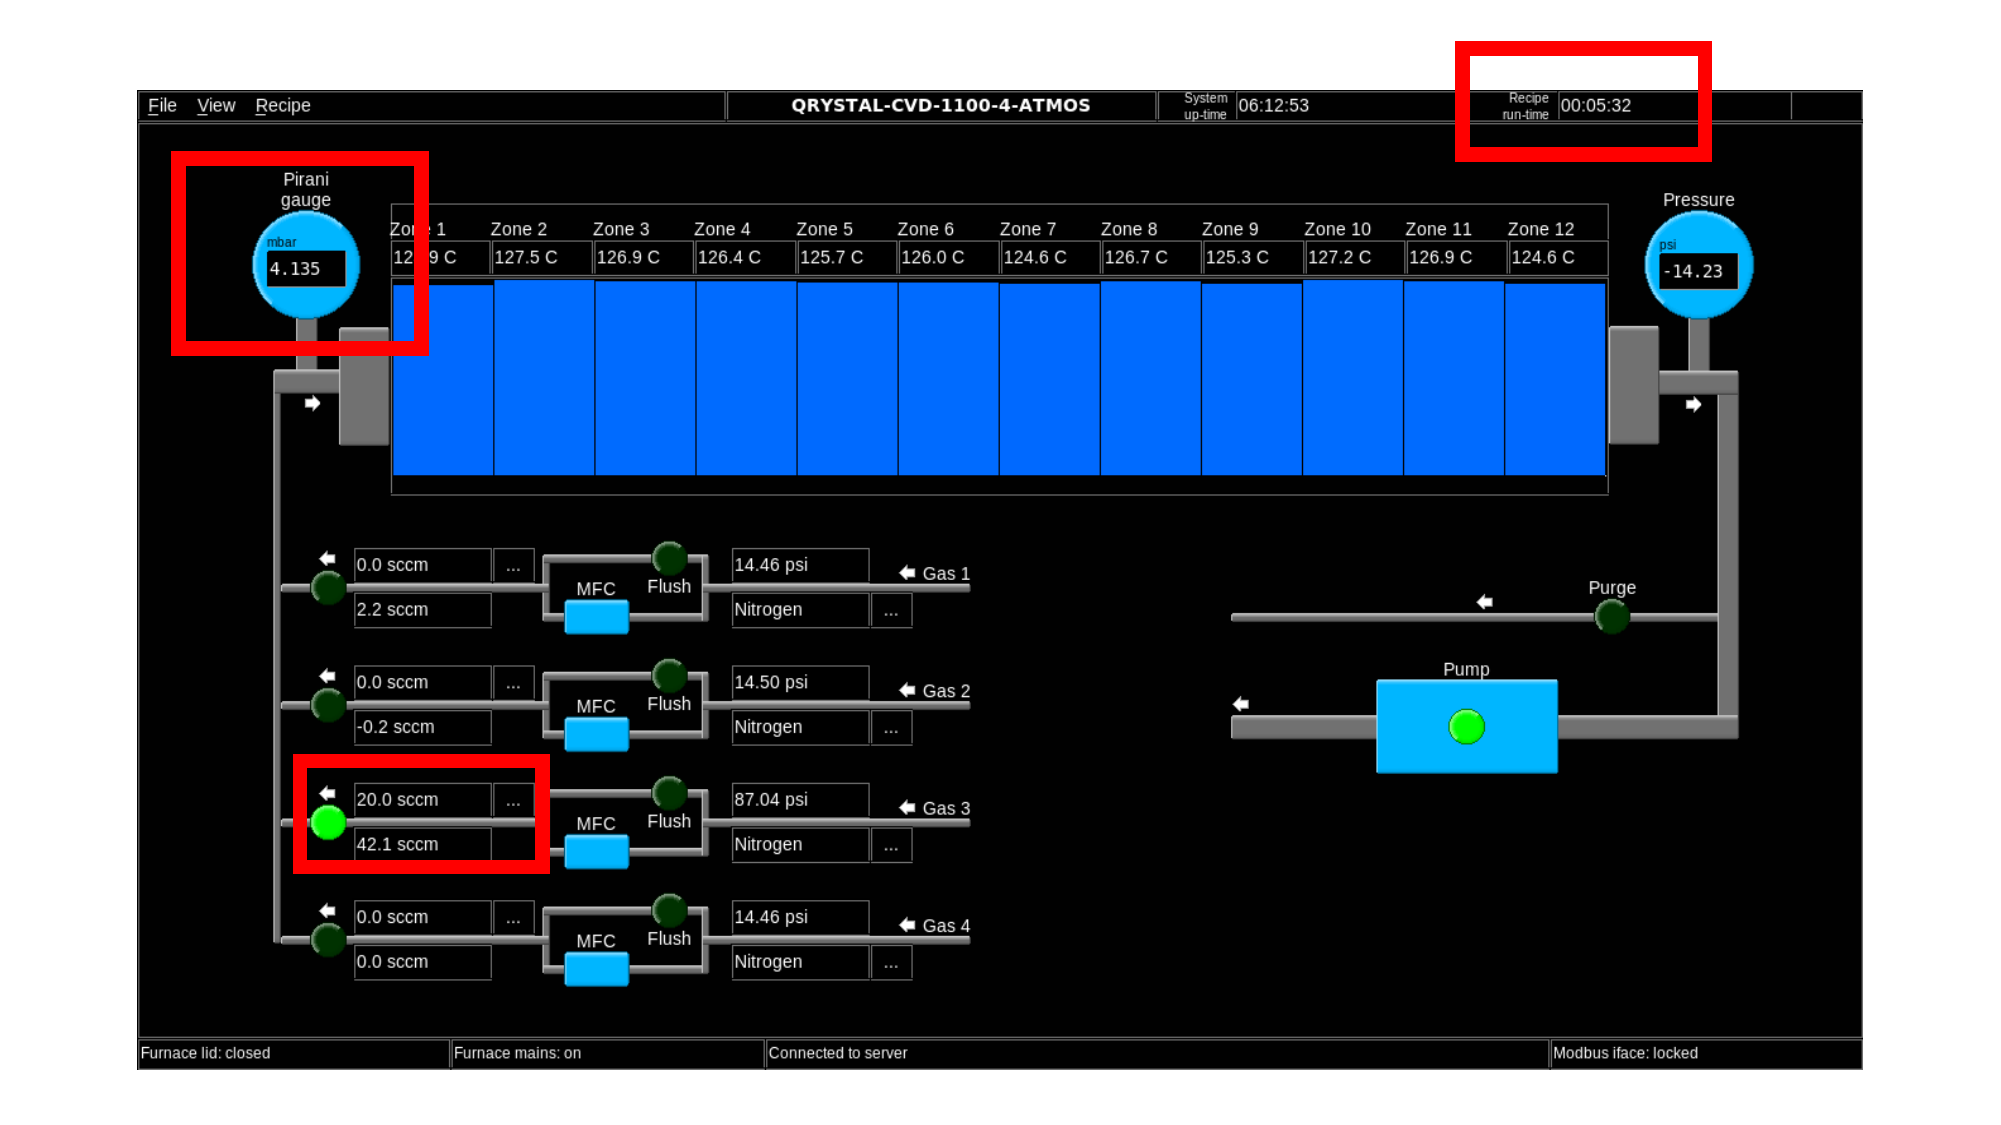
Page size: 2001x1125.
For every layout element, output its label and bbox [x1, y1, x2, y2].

text_box [1461, 48, 1706, 90]
list [137, 90, 1863, 1070]
